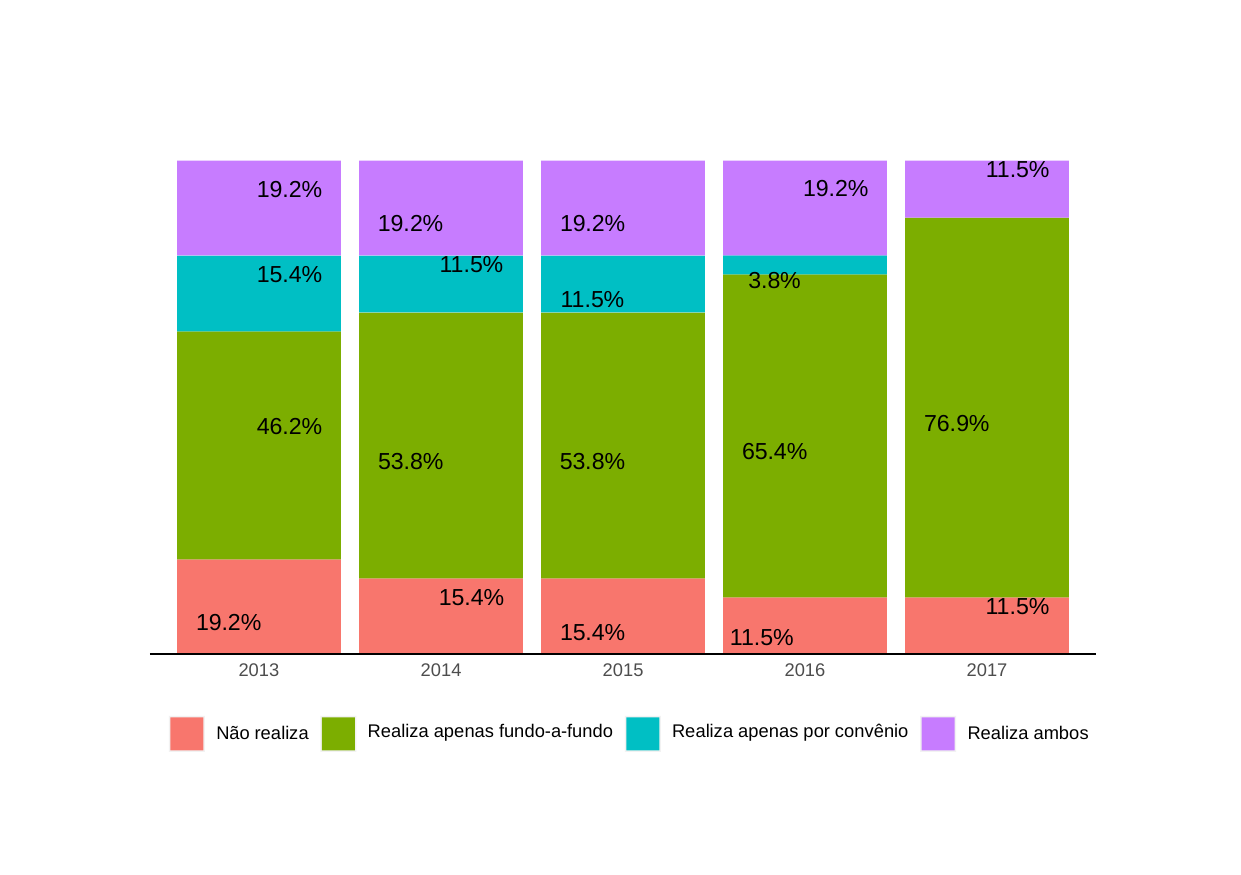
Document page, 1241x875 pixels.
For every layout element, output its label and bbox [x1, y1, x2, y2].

text_box [132, 99, 1108, 775]
